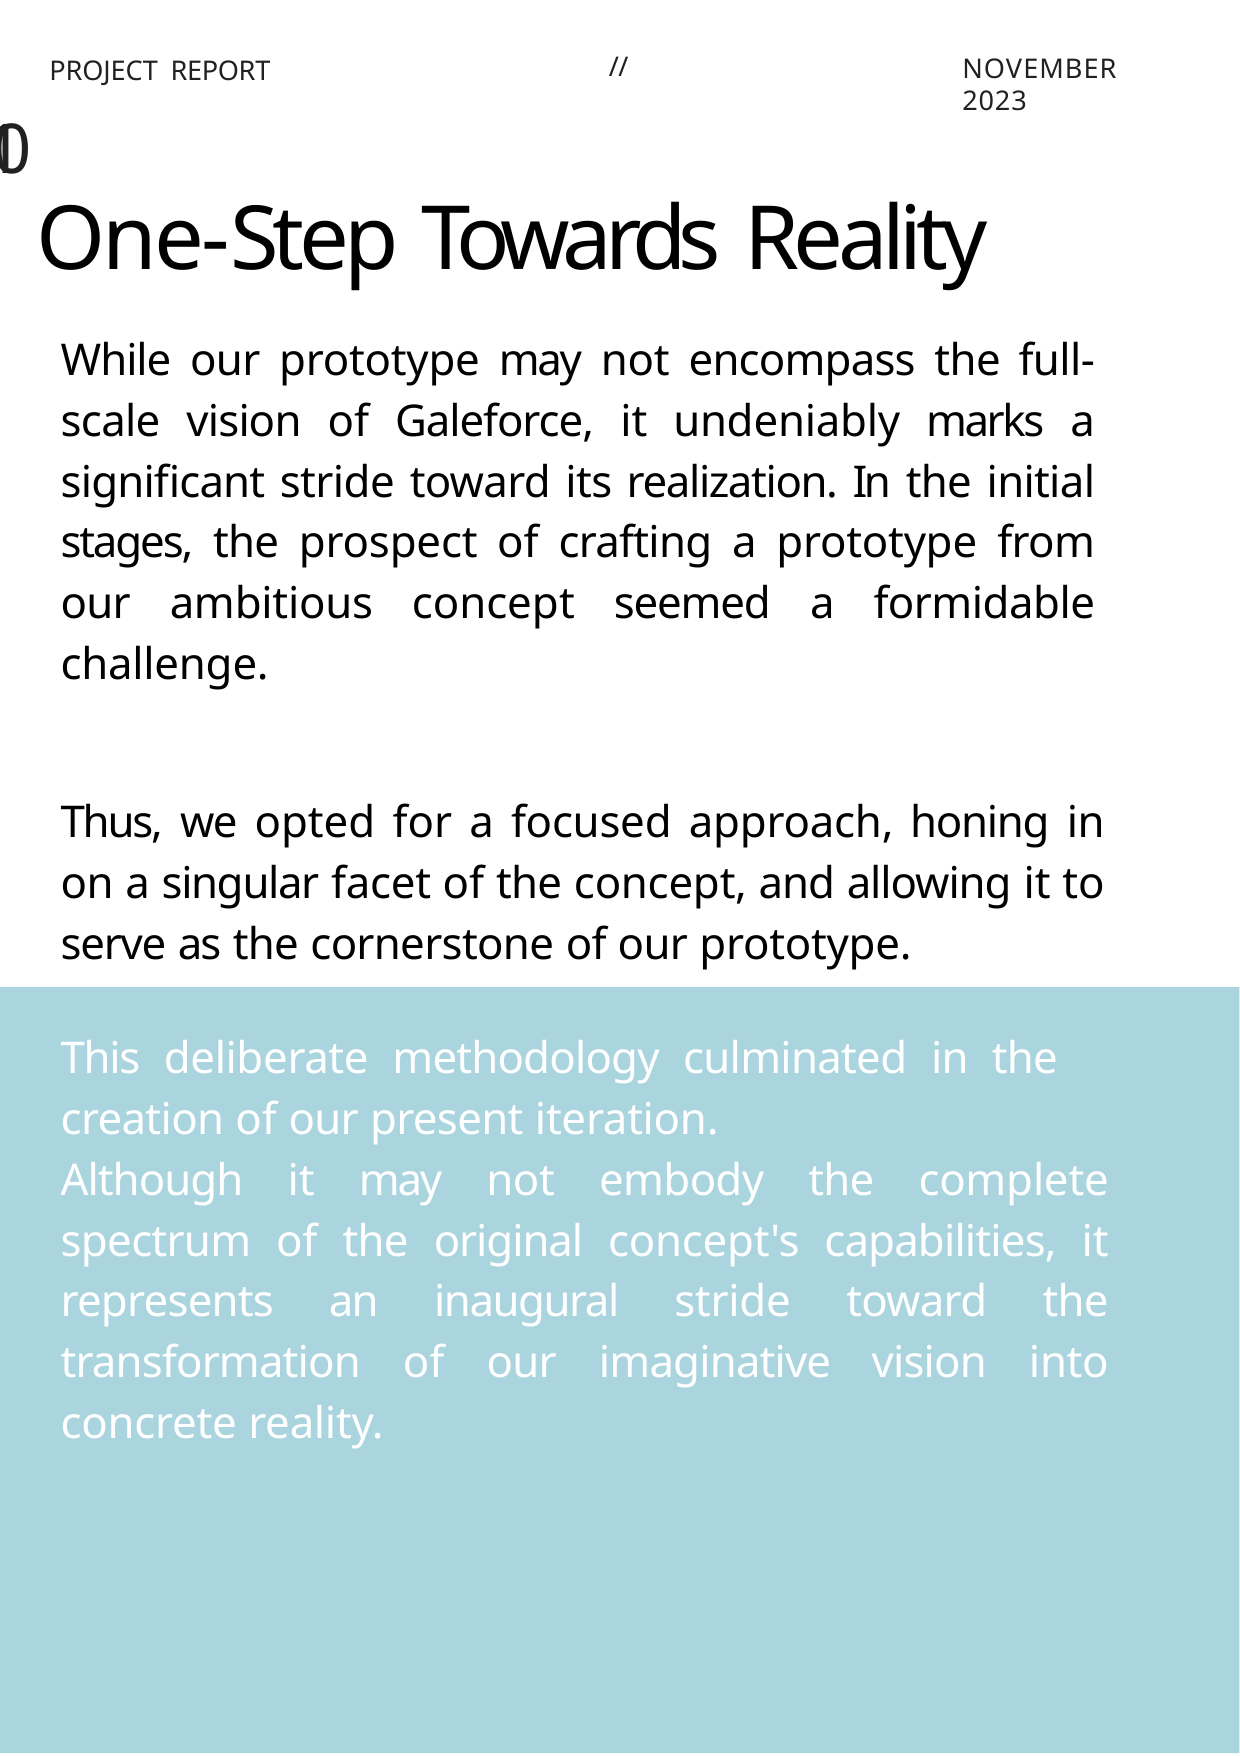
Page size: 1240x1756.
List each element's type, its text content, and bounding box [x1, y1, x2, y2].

text_box // [606, 46, 633, 82]
text_box NOVEMBER 2023 [960, 48, 1189, 116]
text_box 1 0 One-Step Towards Reality While our prototype may not encompass the full-scale vision of Galeforce, it undeniably marks a significant stride toward its realization. In the initial stages, the prospect of crafting a prototype from our ambitious concept seemed a formidable challenge. Thus, we opted for a focused approach, honing in on a singular facet of the concept, and allowing it to serve as the cornerstone of our prototype. This deliberate methodology culminated in the creation of our present iteration. Although it may not embody the complete spectrum of the original concept's capabilities, it represents an inaugural stride toward the transformation of our imaginative vision into concrete reality. [0, 108, 1213, 1448]
text_box PROJECT REPORT [47, 50, 282, 86]
text_box [0, 987, 1240, 1754]
